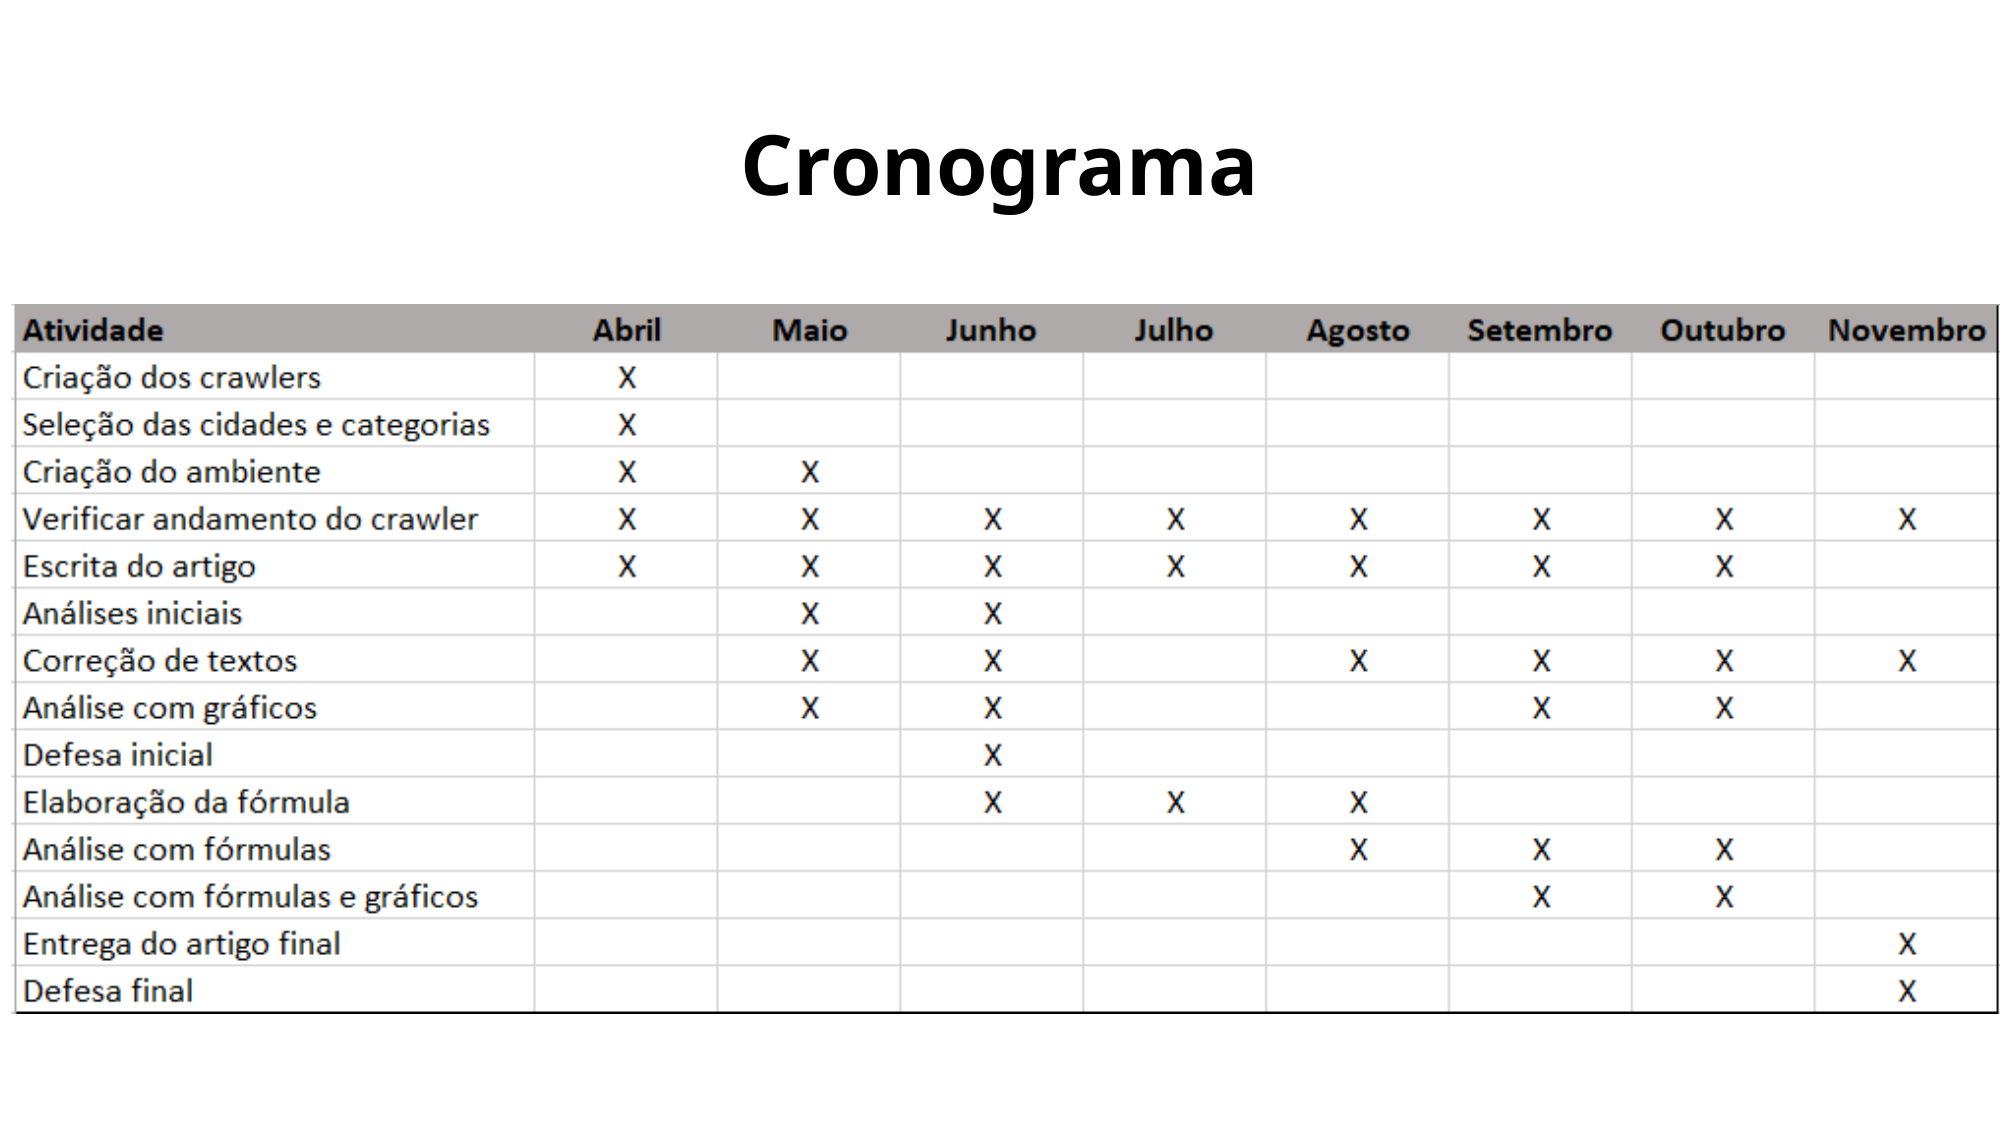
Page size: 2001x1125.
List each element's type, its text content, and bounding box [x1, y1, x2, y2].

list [11, 304, 2000, 1014]
title Cronograma [0, 59, 2000, 278]
